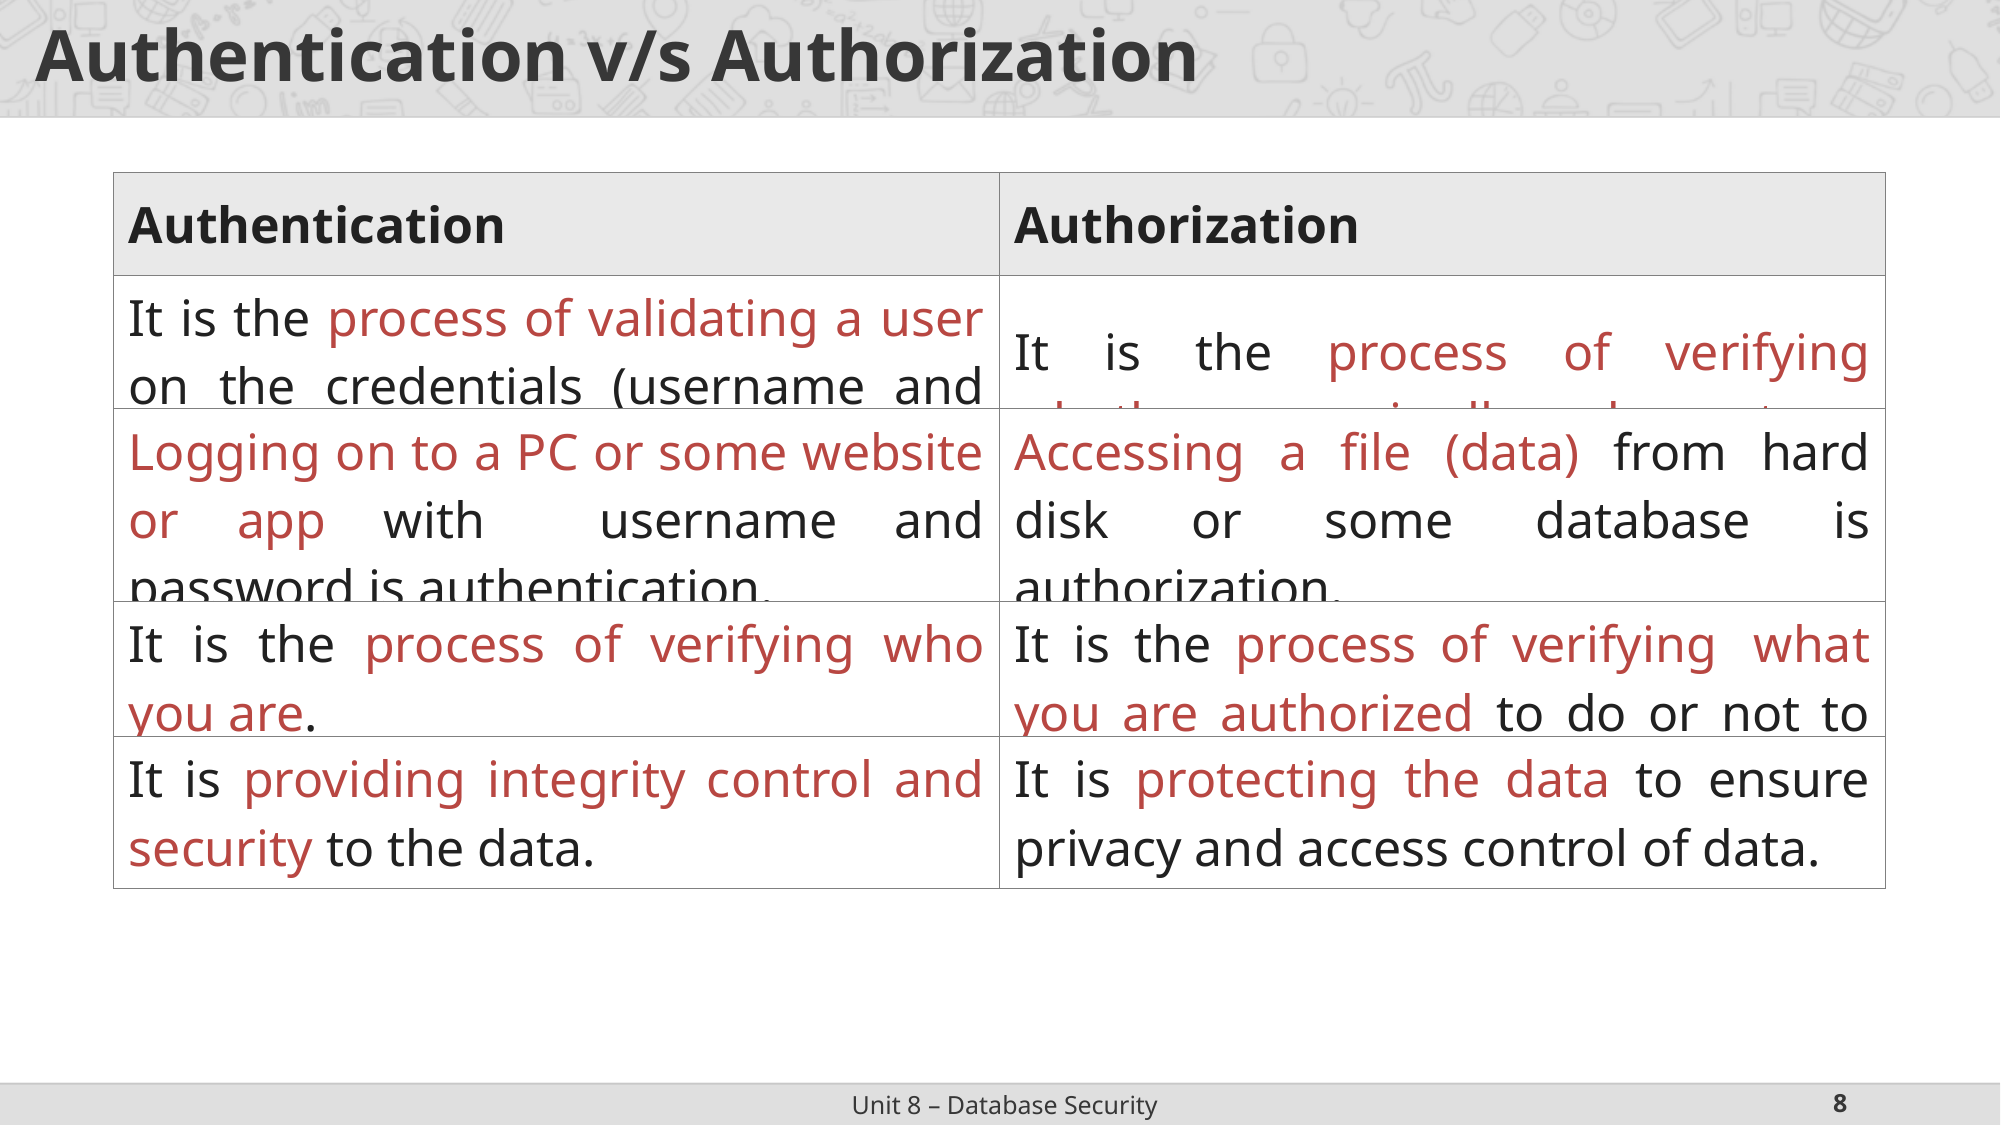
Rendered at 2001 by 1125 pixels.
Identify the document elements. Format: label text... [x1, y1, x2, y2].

table_header It is the process of verifying whether access is allowed or not. [1000, 276, 1885, 408]
table_header It is providing integrity control and security to the data. [114, 737, 999, 888]
table_header Authorization [1000, 173, 1885, 275]
table_header It is the process of verifying who you are. [114, 602, 999, 736]
table_header Accessing a file (data) from hard disk or some database is authorization. [1000, 409, 1885, 601]
table_header It is the process of validating a user on the credentials (username and password). [114, 276, 999, 408]
title Authentication v/s Authorization [0, 0, 2000, 117]
table_header Logging on to a PC or some website or app with username and password is authentication. [114, 409, 999, 601]
table_header It is protecting the data to ensure privacy and access control of data. [1000, 737, 1885, 888]
table_header It is the process of verifying what you are authorized to do or not to do. [1000, 602, 1885, 736]
table_header Authentication [114, 173, 999, 275]
